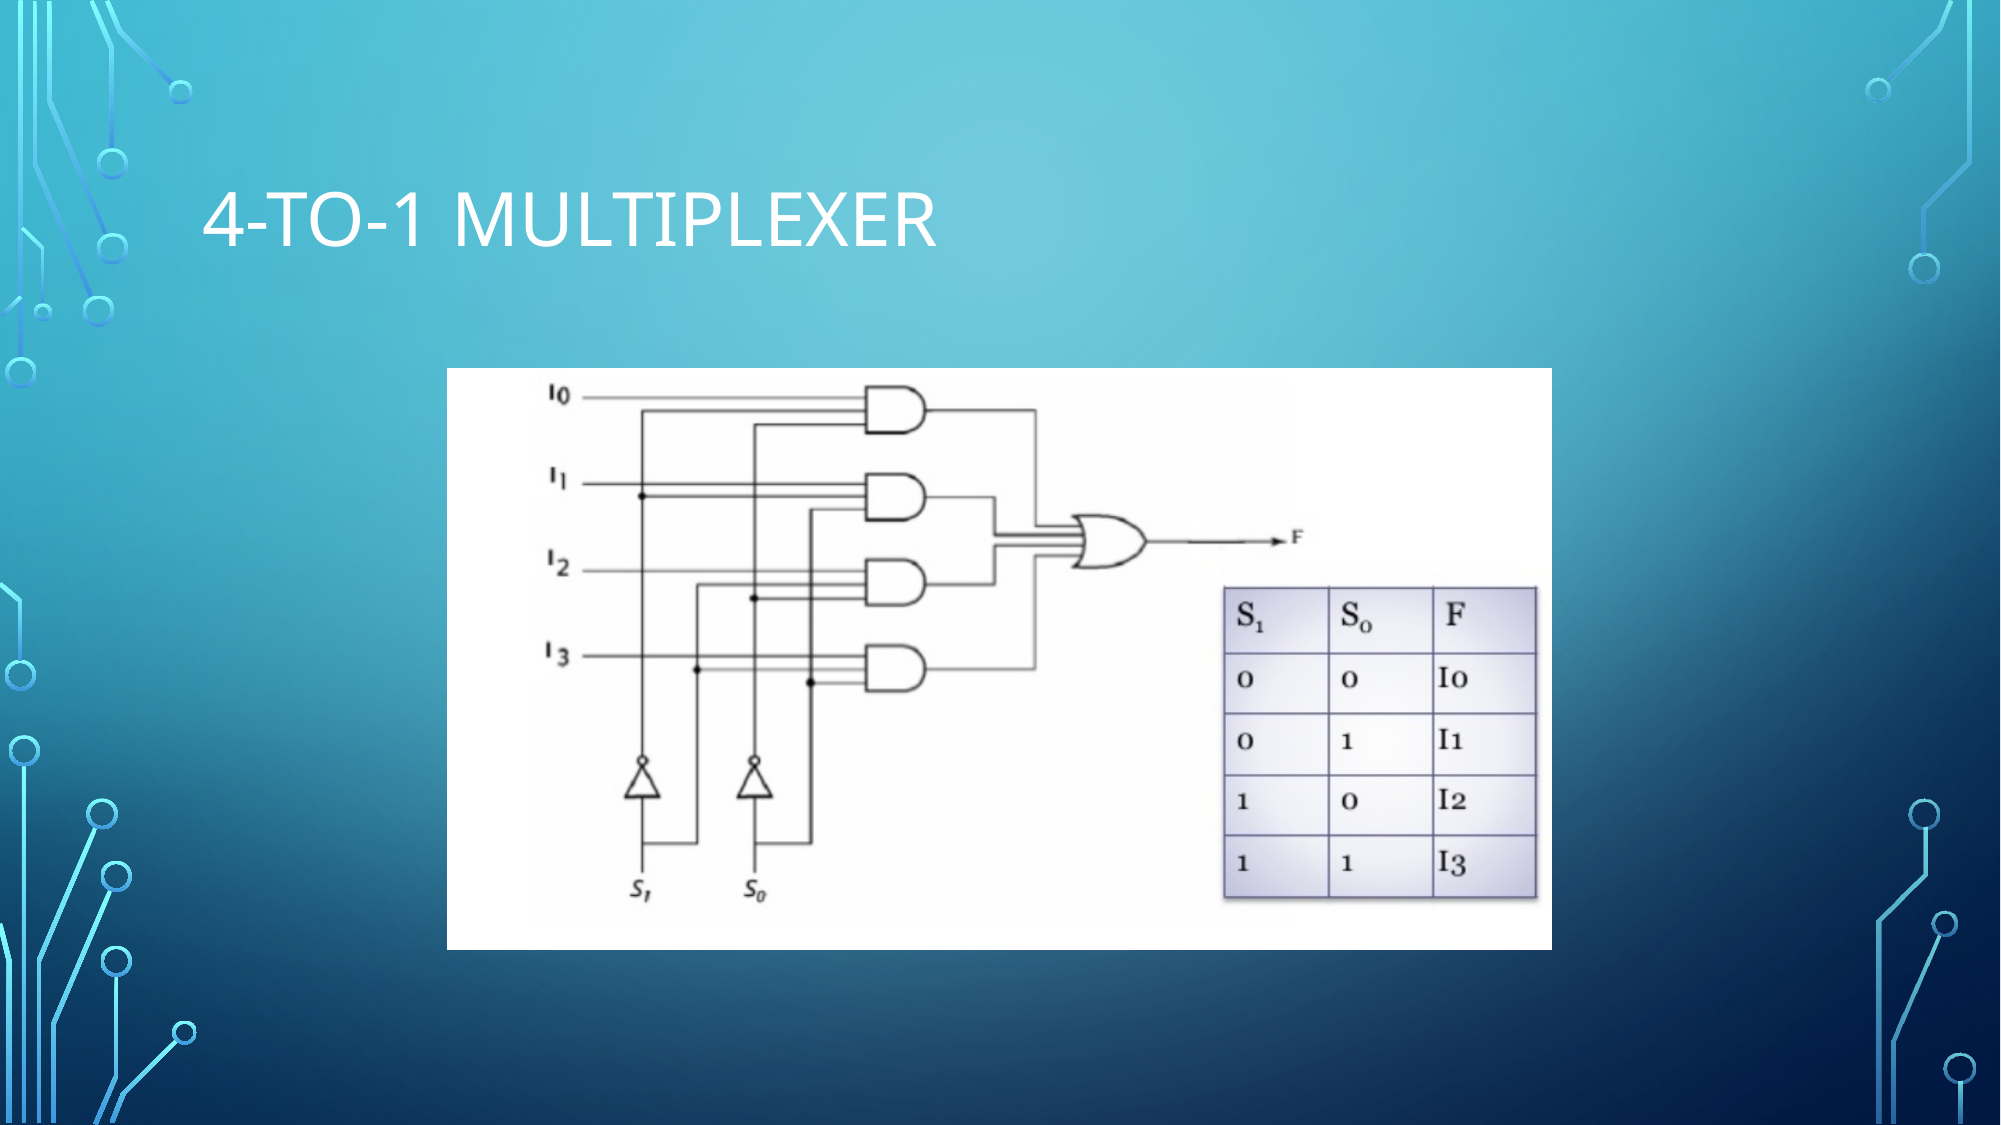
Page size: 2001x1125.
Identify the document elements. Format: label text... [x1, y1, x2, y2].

title 4-to-1 multiplexer [187, 101, 1813, 344]
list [447, 368, 1552, 951]
